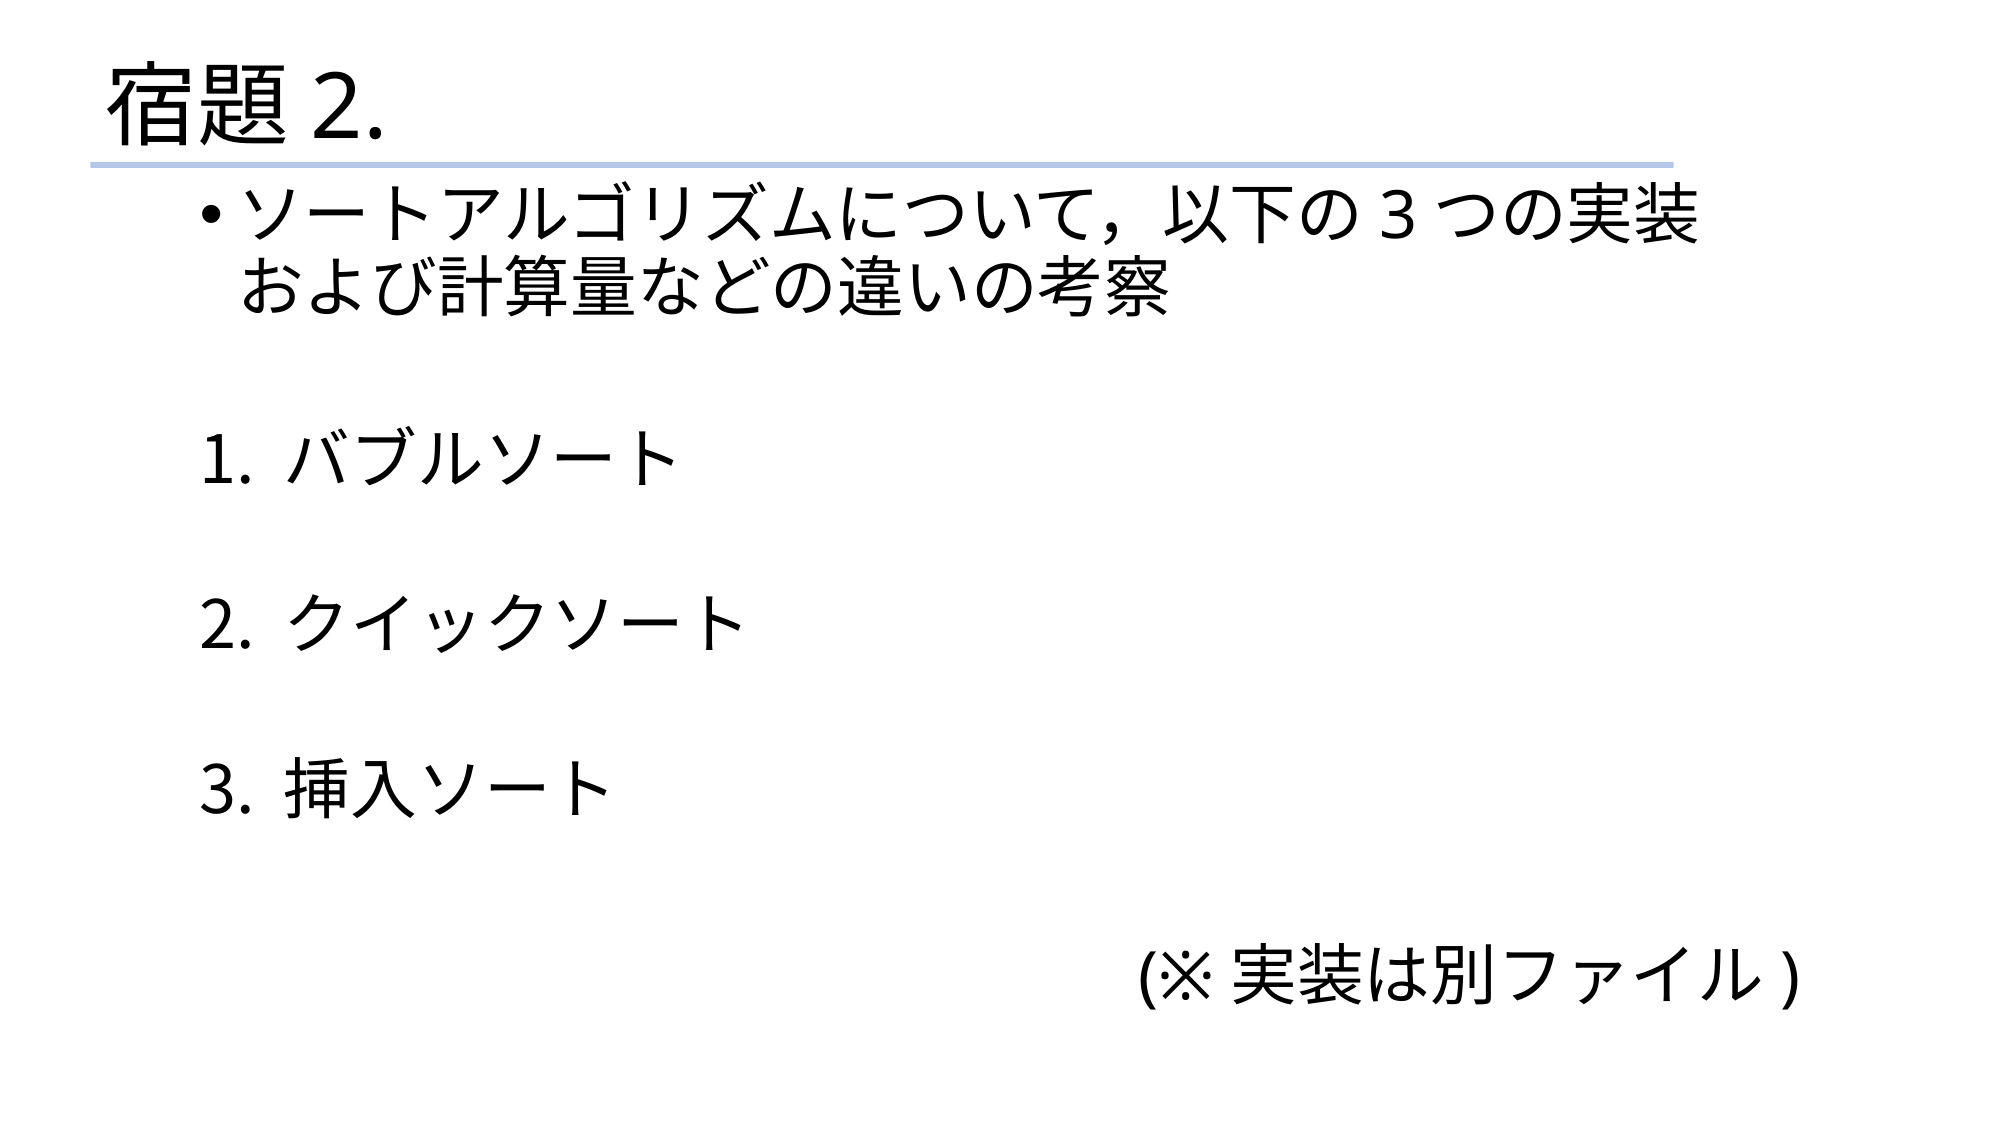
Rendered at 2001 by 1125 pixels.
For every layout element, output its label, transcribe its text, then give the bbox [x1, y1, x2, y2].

list ソートアルゴリズムについて，以下の3つの実装 および計算量などの違いの考察 バブルソート クイックソート 挿入ソート (※実装は別ファイル) [184, 173, 1816, 1047]
text_box [89, 161, 1675, 169]
title 宿題2. [90, 0, 1816, 218]
